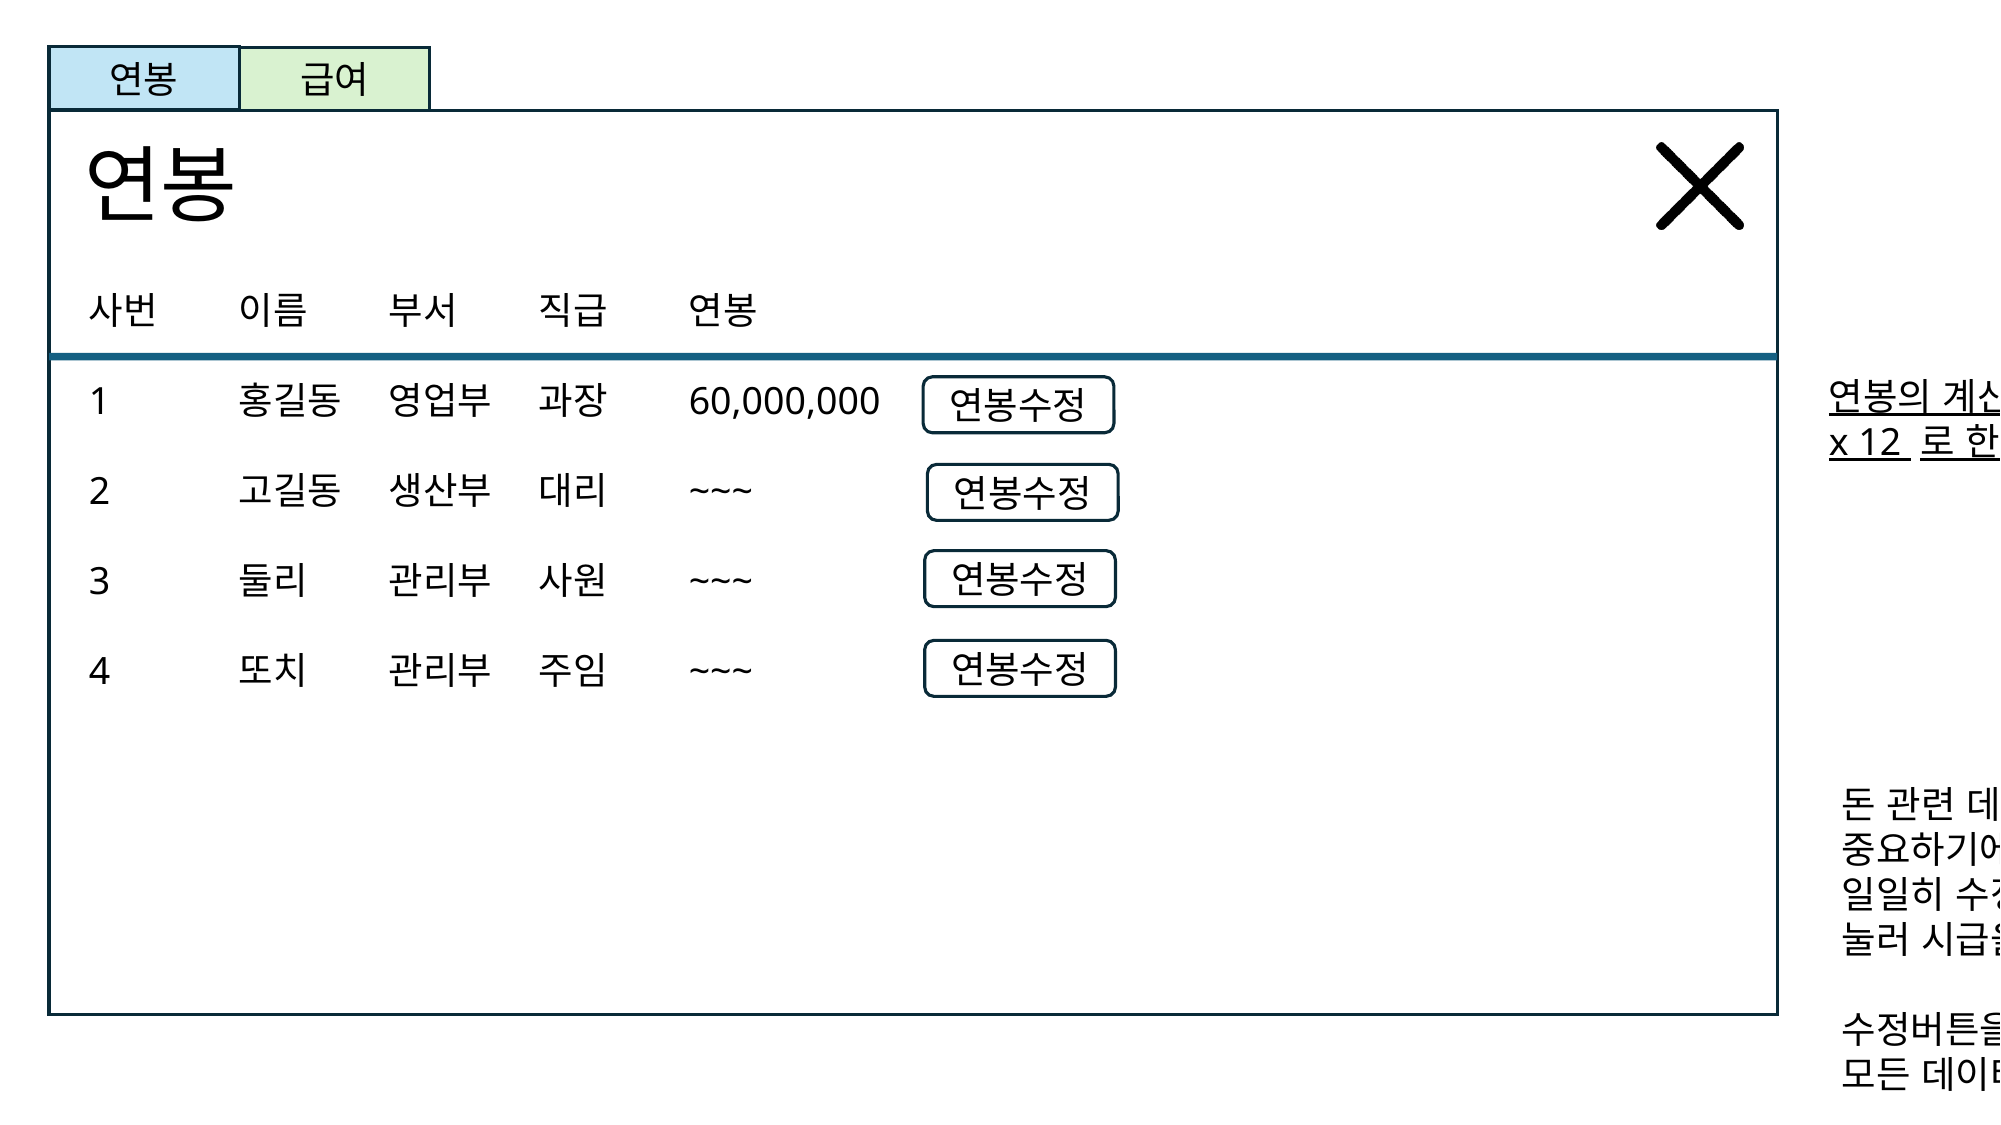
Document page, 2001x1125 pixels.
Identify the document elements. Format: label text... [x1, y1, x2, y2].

text_box 연봉수정 [921, 375, 1116, 435]
text_box 연봉 [47, 45, 241, 111]
text_box [47, 109, 1779, 351]
text_box 연봉수정 [923, 638, 1118, 698]
picture [1655, 141, 1745, 230]
text_box 연봉의 계산은 할당근무시간(월) x 기본시급 x 12 로 한다. [1814, 365, 2000, 471]
text_box [47, 362, 1779, 1016]
text_box 사번 이름 부서 직급 연봉 1 홍길동 영업부 과장 60,000,000 2 고길동 생산부 대리 ~~~ 3 둘리 관리부 사원 ~~~ 4 또치 관리부 주임 ~~~ [73, 362, 1004, 700]
text_box [47, 351, 1779, 362]
text_box 연봉수정 [925, 462, 1120, 522]
text_box 연봉수정 [923, 549, 1118, 609]
text_box 급여 [238, 46, 431, 112]
text_box 돈 관련 데이터 수정은 중요하기에 한 명씩 일일히 수정버튼을 눌러 시급을 수정 수정버튼을 누르기 전 모든 데이터는 수정할 수 없다. [1826, 774, 2000, 1104]
text_box 사번 이름 부서 직급 연봉 1 홍길동 영업부 과장 60,000,000 2 고길동 생산부 대리 ~~~ 3 둘리 관리부 사원 ~~~ 4 또치 관리부 주임 ~~~ [73, 280, 1004, 351]
text_box 연봉 [69, 125, 570, 240]
